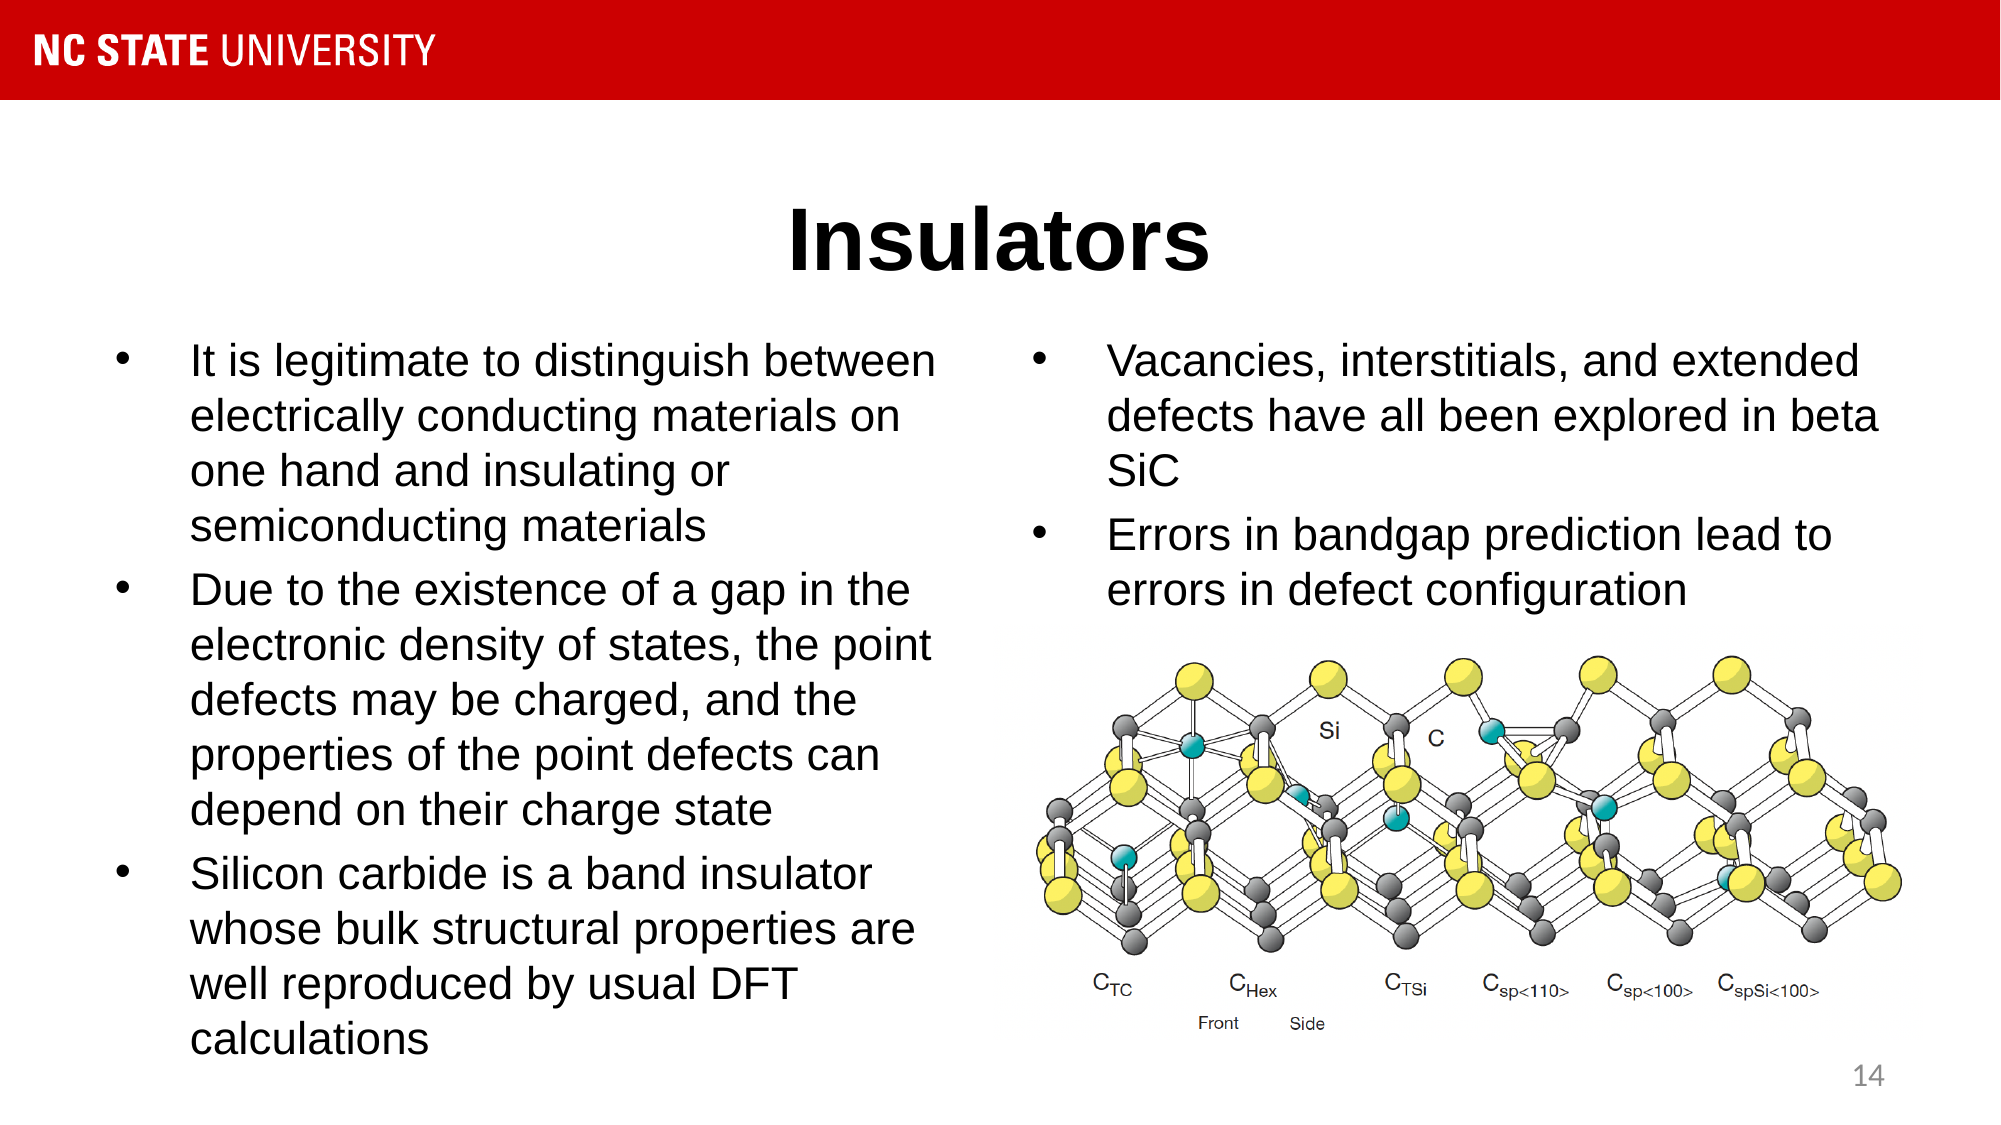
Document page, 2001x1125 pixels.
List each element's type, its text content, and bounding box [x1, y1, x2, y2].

slide_number 14 [1433, 1048, 1900, 1103]
picture [993, 623, 1923, 1040]
list Vacancies, interstitials, and extended defects have all been explored in beta SiC Errors in bandgap prediction lead to errors in defect configuration [1016, 322, 1900, 622]
picture [0, 0, 2001, 100]
list It is legitimate to distinguish between electrically conducting materials on one hand and insulating or semiconducting materials Due to the existence of a gap in the electronic density of states, the point defects may be charged, and the properties of the point defects can depend on their charge state Silicon carbide is a band insulator whose bulk structural properties are well reproduced by usual DFT calculations [99, 322, 984, 1005]
title Insulators [99, 147, 1900, 323]
